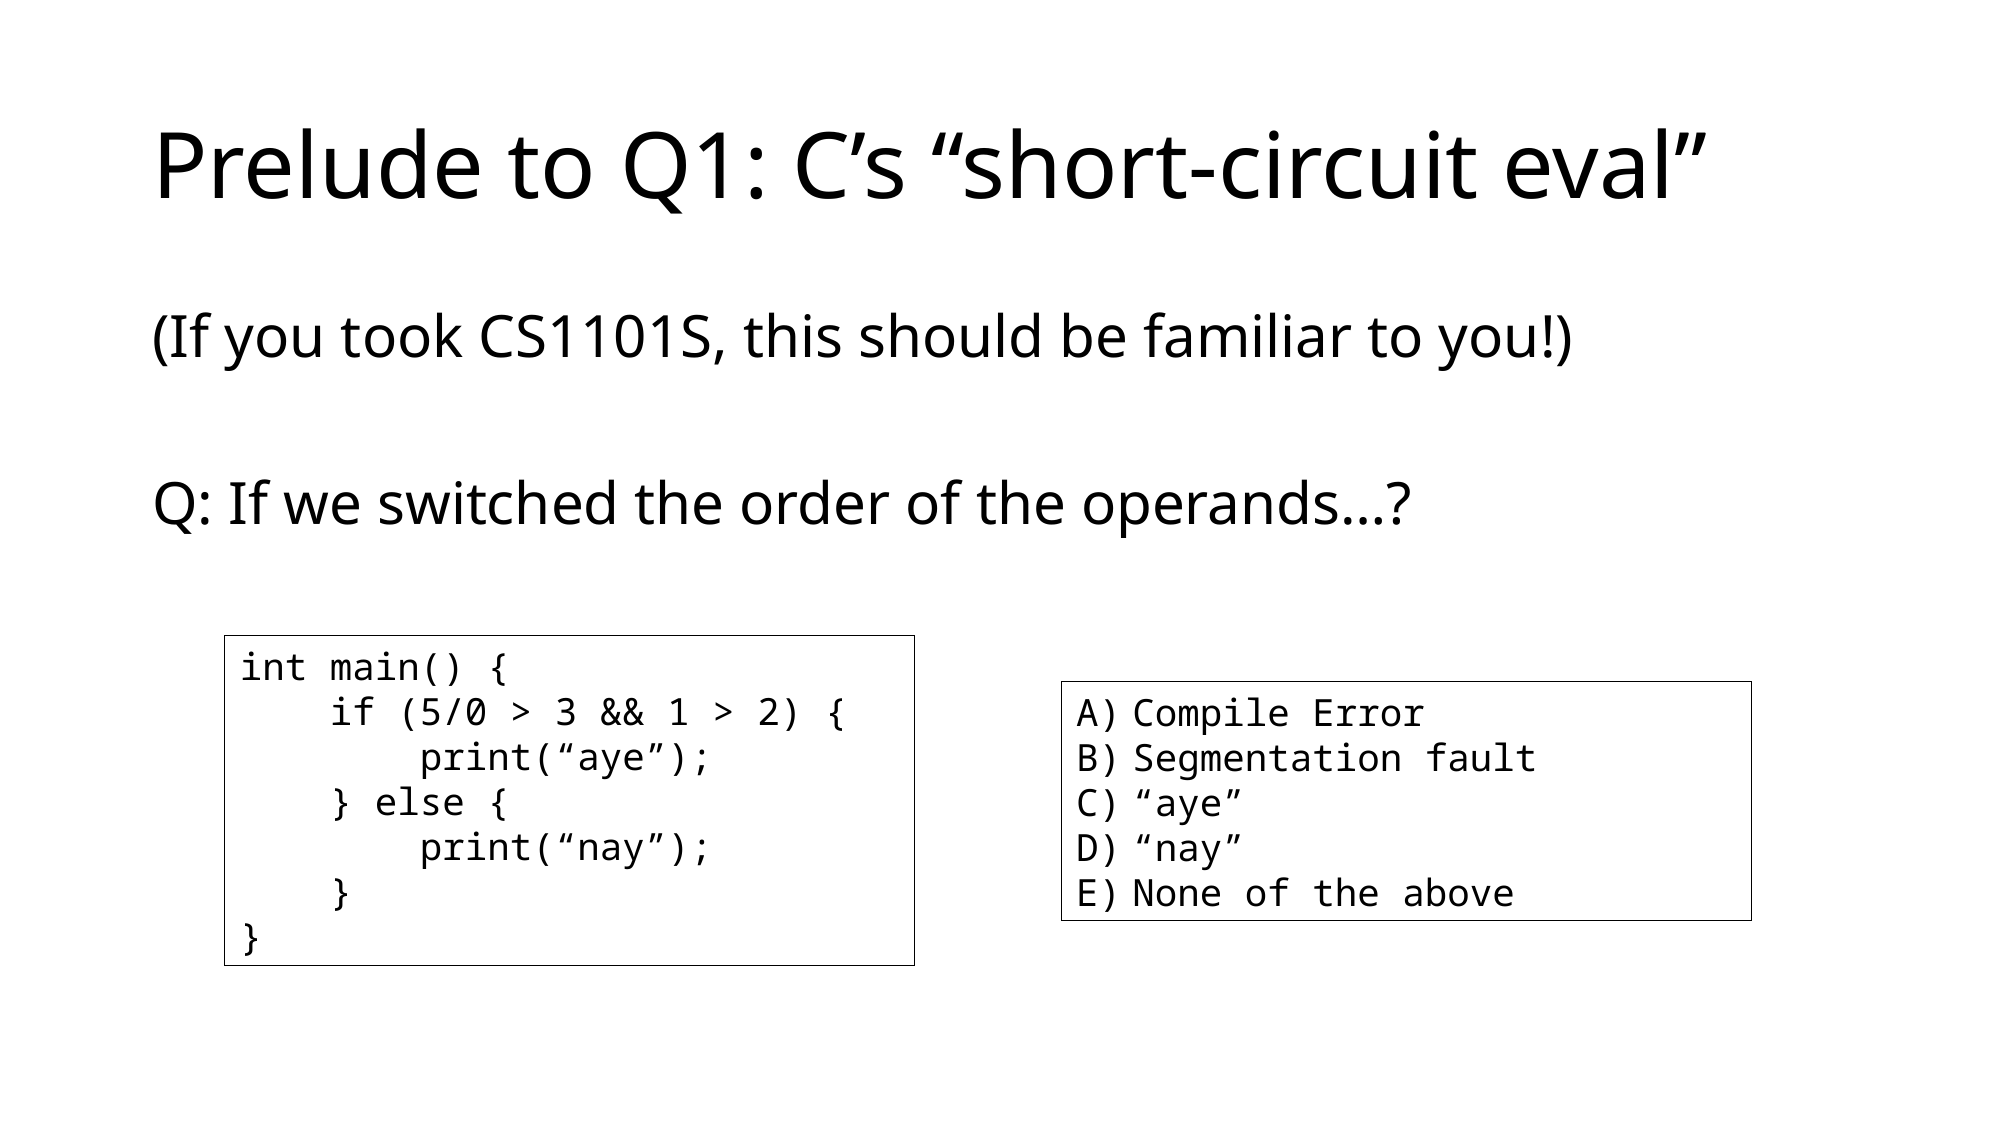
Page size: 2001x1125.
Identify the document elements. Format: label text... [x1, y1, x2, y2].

list (If you took CS1101S, this should be familiar to you!) Q: If we switched the order of the operands…? [137, 299, 1863, 1014]
text_box Compile Error Segmentation fault “aye” “nay” None of the above [1061, 681, 1752, 921]
title Prelude to Q1: C’s “short-circuit eval” [137, 59, 1863, 278]
text_box int main() { if (5/0 > 3 && 1 > 2) { print(“aye”); } else { print(“nay”); } } [224, 635, 915, 966]
